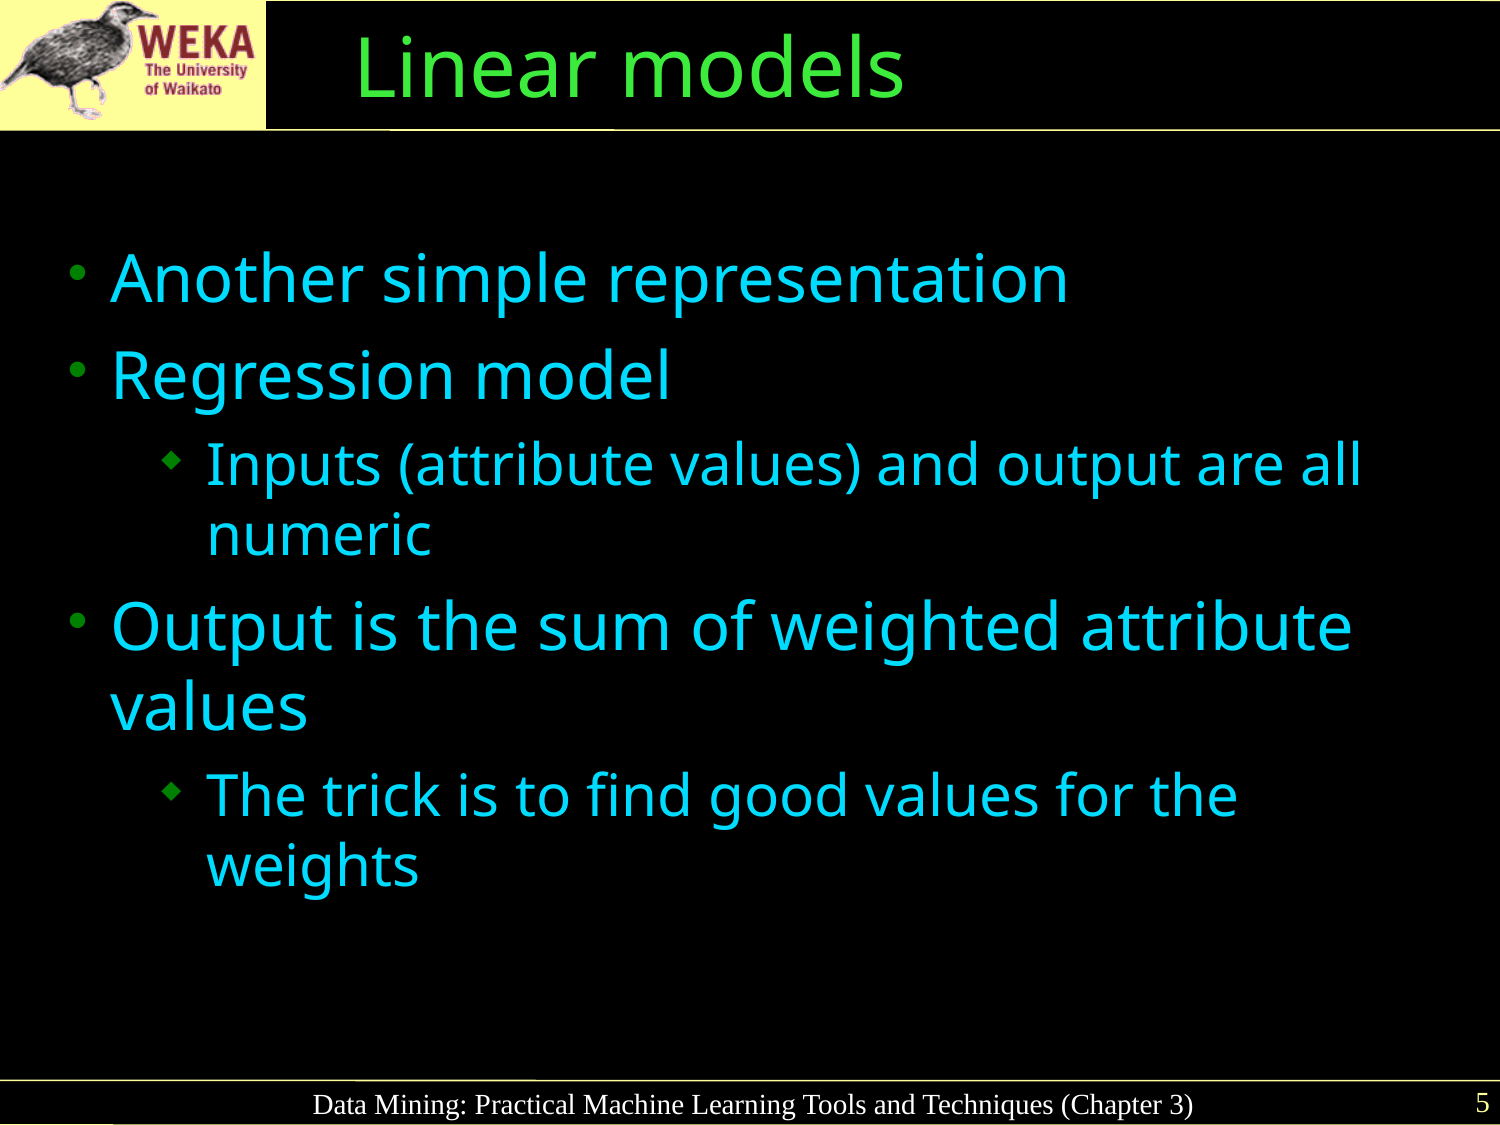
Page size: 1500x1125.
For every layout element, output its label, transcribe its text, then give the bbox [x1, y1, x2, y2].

slide_number 5 [1305, 1085, 1491, 1125]
title Linear models [352, 0, 1429, 159]
list Another simple representation Regression model Inputs (attribute values) and output are all numeric Output is the sum of weighted attribute values The trick is to find good values for the weights [67, 235, 1418, 1123]
picture [0, 1, 266, 129]
